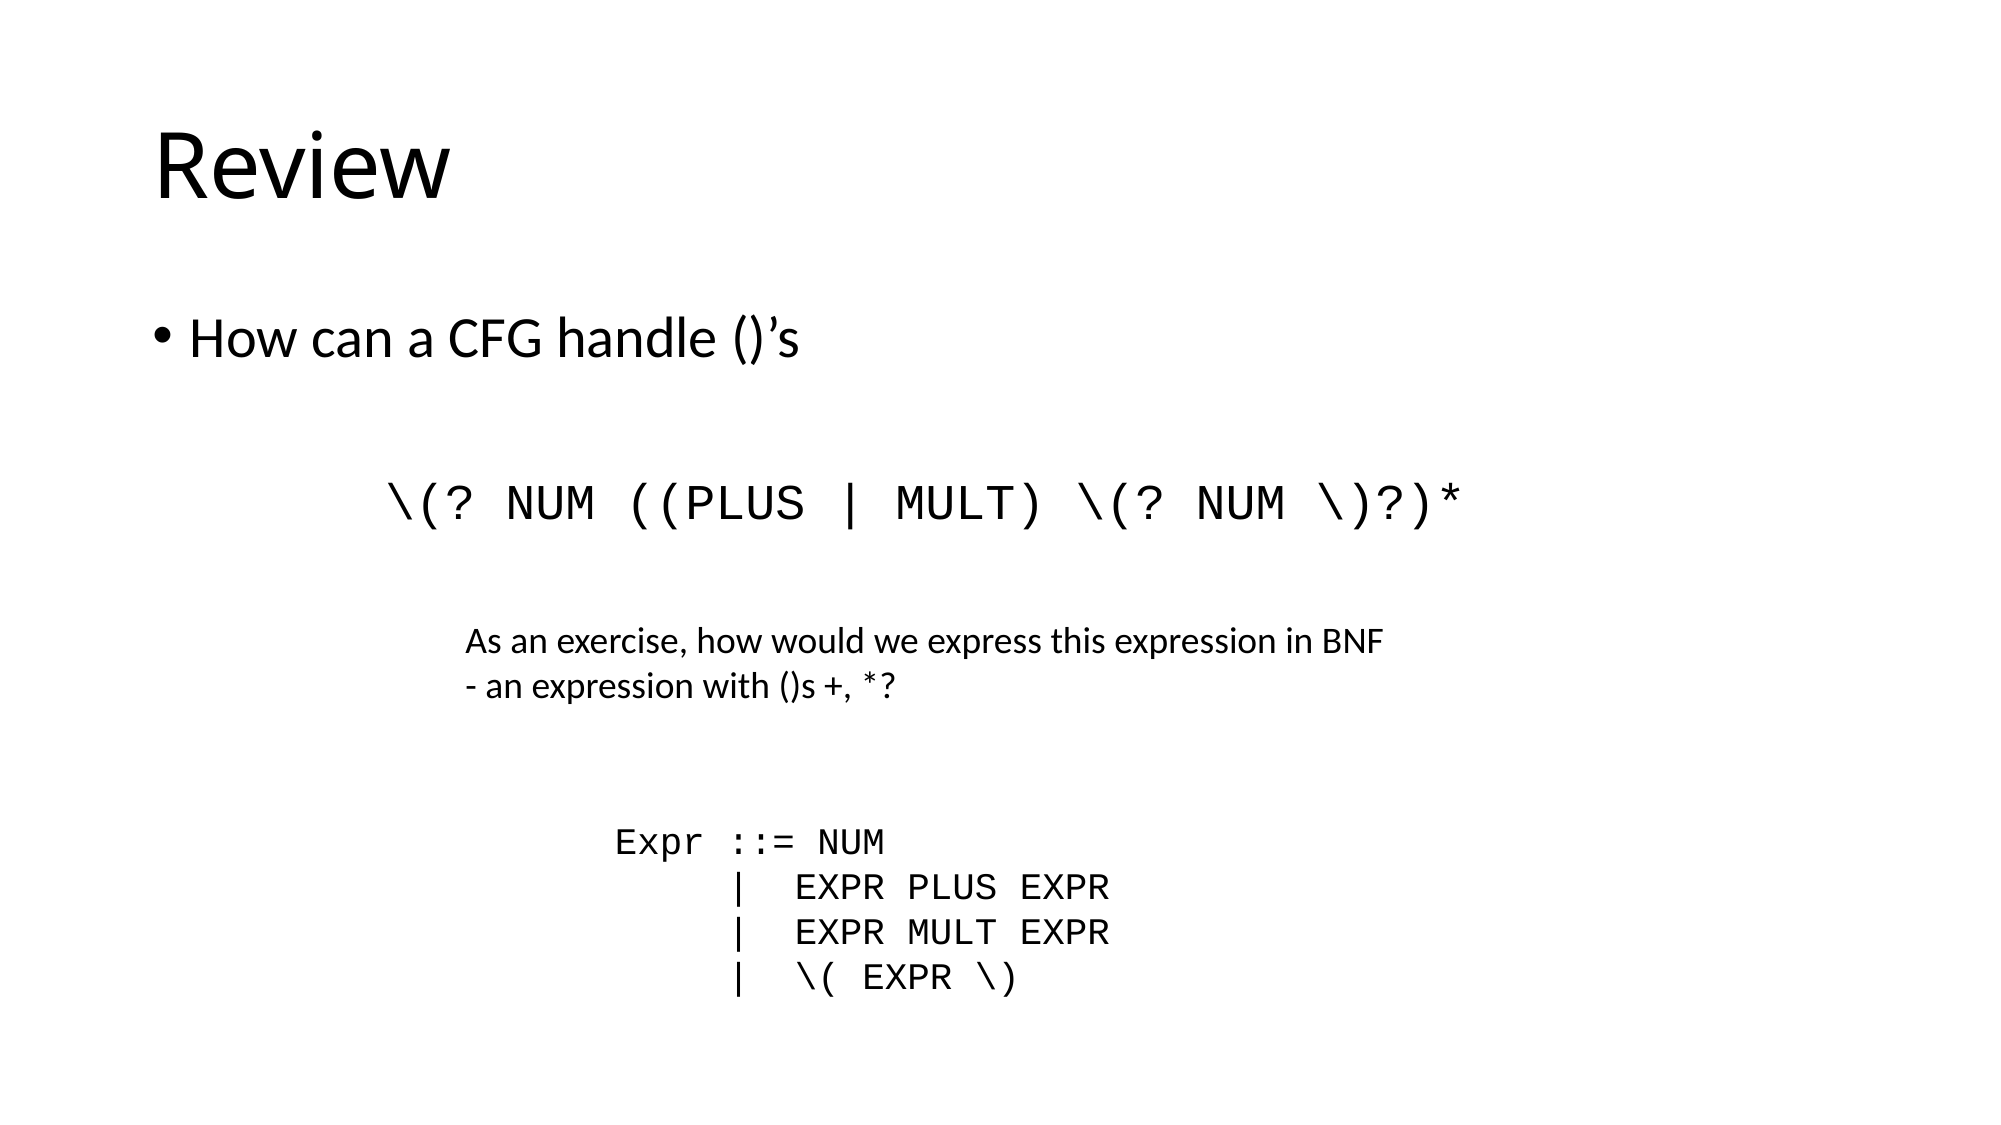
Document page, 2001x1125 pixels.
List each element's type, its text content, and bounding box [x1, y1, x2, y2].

text_box \(? NUM ((PLUS | MULT) \(? NUM \)?)* [370, 462, 1481, 538]
text_box Expr ::= NUM | EXPR PLUS EXPR | EXPR MULT EXPR | \( EXPR \) [600, 809, 1125, 1005]
title Review [137, 59, 1863, 278]
text_box As an exercise, how would we express this expression in BNF - an expression with ()s +, *? [450, 608, 1401, 713]
list How can a CFG handle ()’s [137, 299, 1863, 393]
